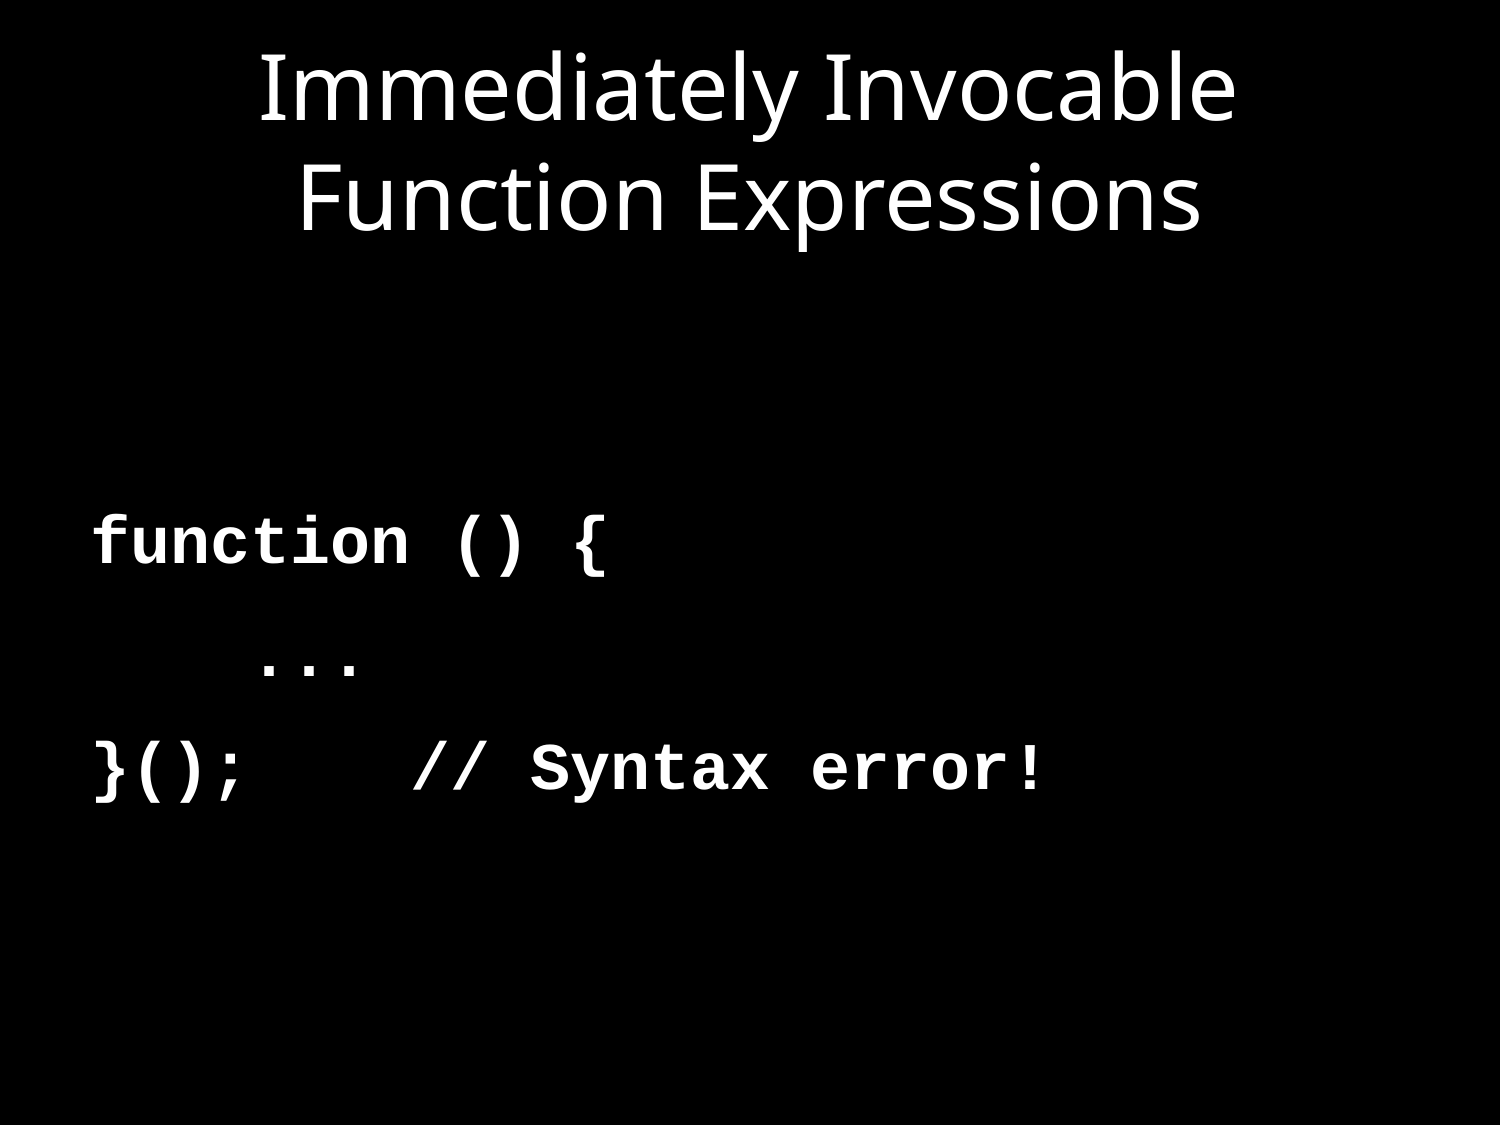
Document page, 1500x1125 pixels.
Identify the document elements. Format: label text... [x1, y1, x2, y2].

title Immediately Invocable Function Expressions [74, 44, 1426, 233]
list function () { ... }(); // Syntax error! [74, 262, 1426, 1101]
